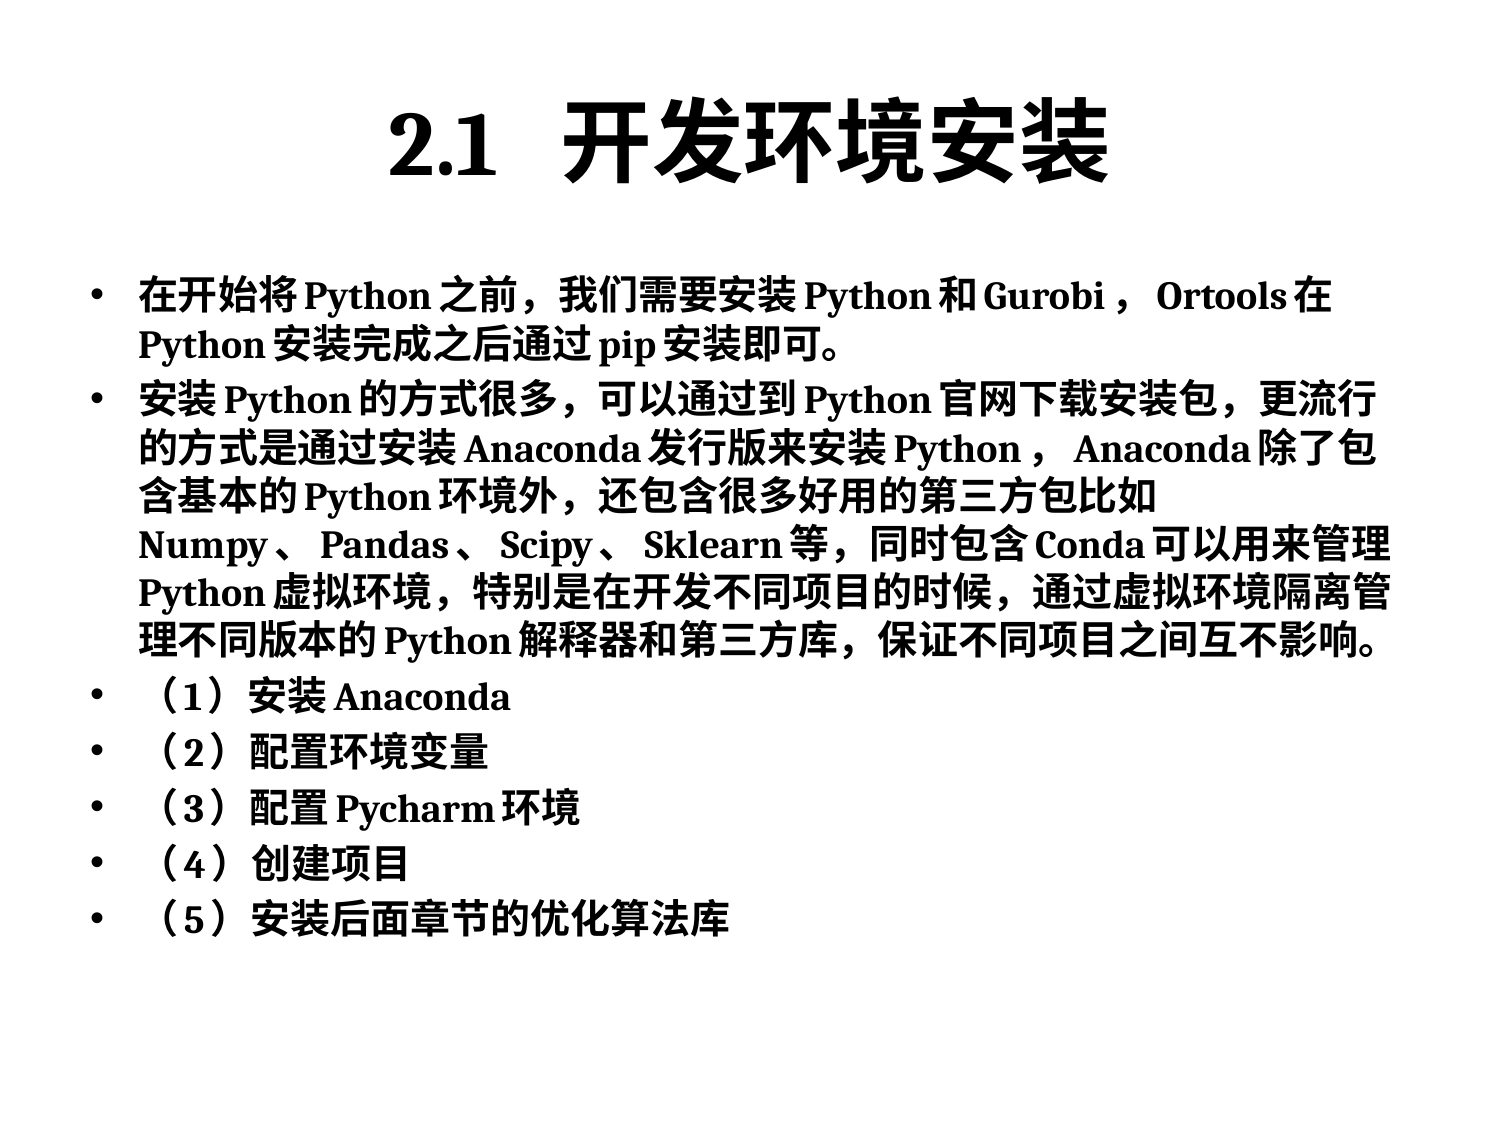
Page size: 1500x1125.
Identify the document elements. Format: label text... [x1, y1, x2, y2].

title 2.1 开发环境安装 [75, 45, 1425, 233]
list 在开始将Python之前，我们需要安装Python和Gurobi，Ortools在Python安装完成之后通过pip安装即可。 安装Python的方式很多，可以通过到Python官网下载安装包，更流行的方式是通过安装Anaconda发行版来安装Python，Anaconda除了包含基本的Python环境外，还包含很多好用的第三方包比如Numpy、Pandas、Scipy、Sklearn等，同时包含Conda可以用来管理Python虚拟环境，特别是在开发不同项目的时候，通过虚拟环境隔离管理不同版本的Python解释器和第三方库，保证不同项目之间互不影响。 （1）安装Anaconda （2）配置环境变量 （3）配置Pycharm环境 （4）创建项目 （5）安装后面章节的优化算法库 [75, 262, 1425, 1005]
